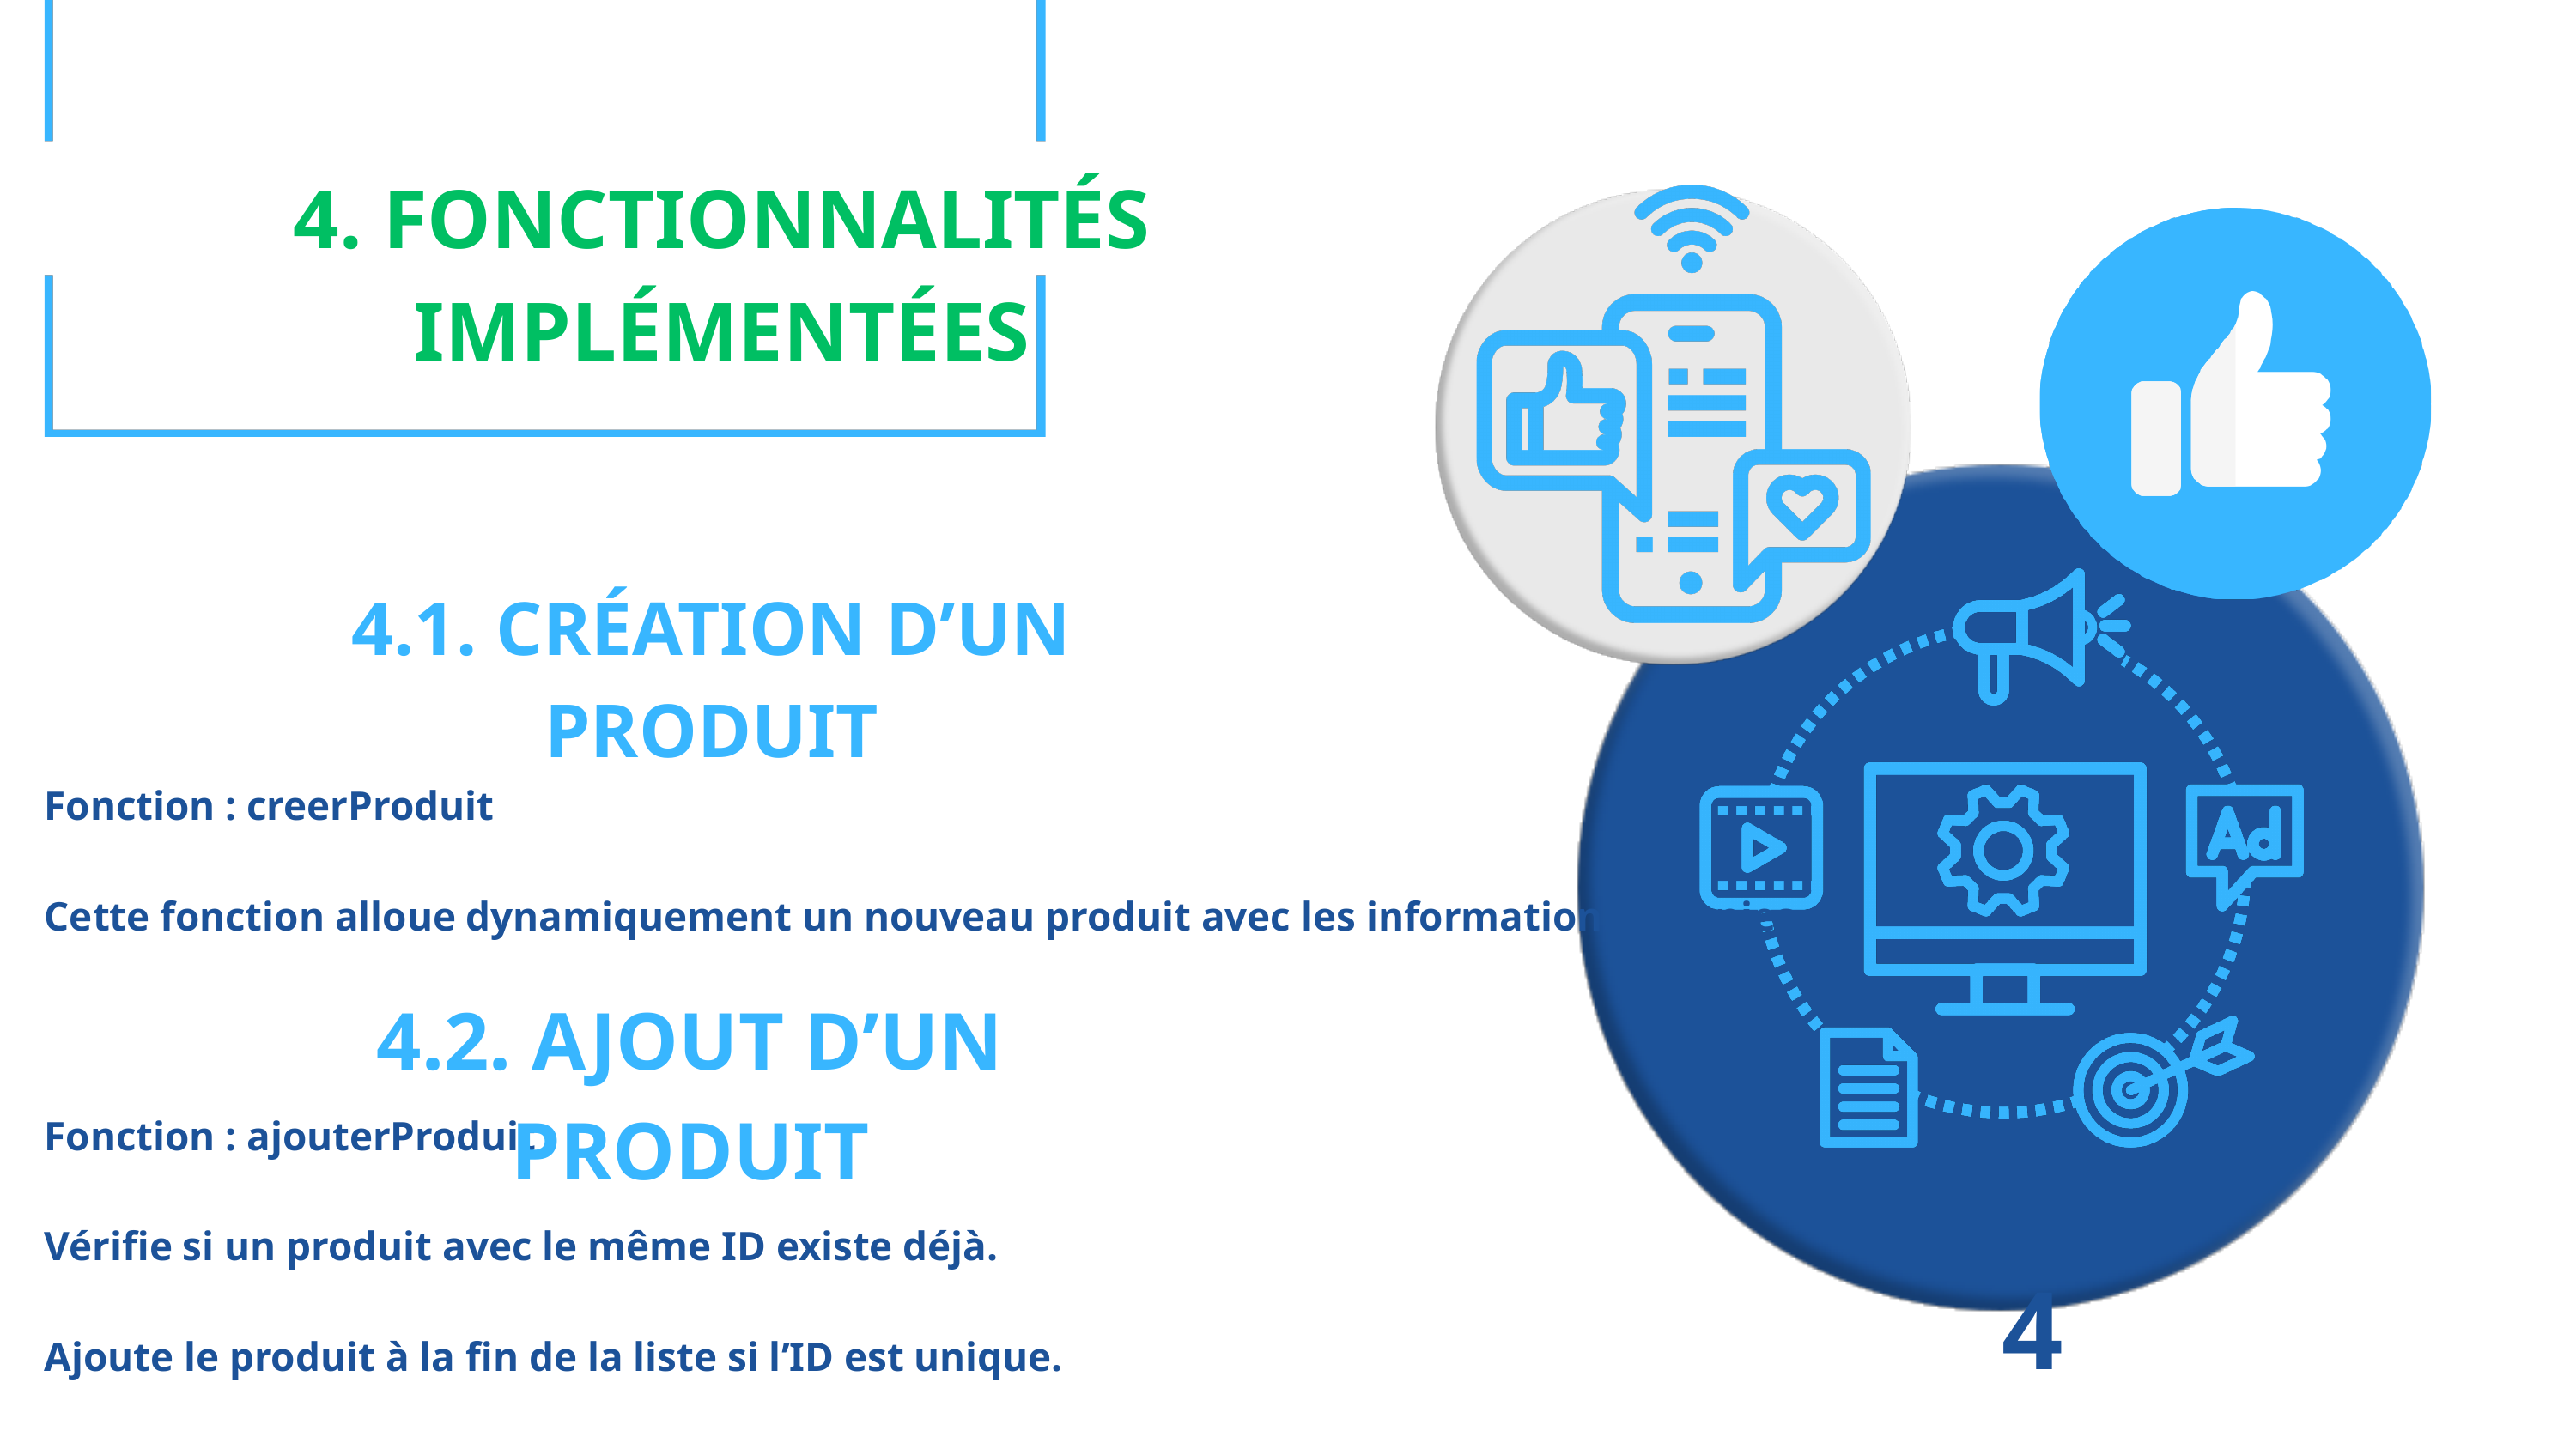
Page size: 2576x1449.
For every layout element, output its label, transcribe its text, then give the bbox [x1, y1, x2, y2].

text_box [1431, 185, 1917, 663]
text_box [1917, 457, 2039, 567]
text_box [2040, 457, 2434, 1240]
text_box [44, 0, 1046, 151]
text_box [1917, 567, 2304, 1148]
text_box 4. FONCTIONNALITÉS IMPLÉMENTÉES [0, 151, 1444, 490]
text_box 4.2. AJOUT D’UN PRODUIT [204, 975, 1176, 1196]
text_box 4 [2040, 1240, 2576, 1391]
text_box 4.1. CRÉATION D’UN PRODUIT [204, 567, 1219, 773]
text_box Fonction : creerProduit Cette fonction alloue dynamiquement un nouveau produit avec les informations fournies. Fonction : ajouterProduit Vérifie si un produit avec le même ID existe déjà. Ajoute le produit à la fin de la liste si l’ID est unique. [44, 663, 2040, 1434]
text_box [1476, 185, 1871, 623]
text_box [2039, 208, 2432, 600]
